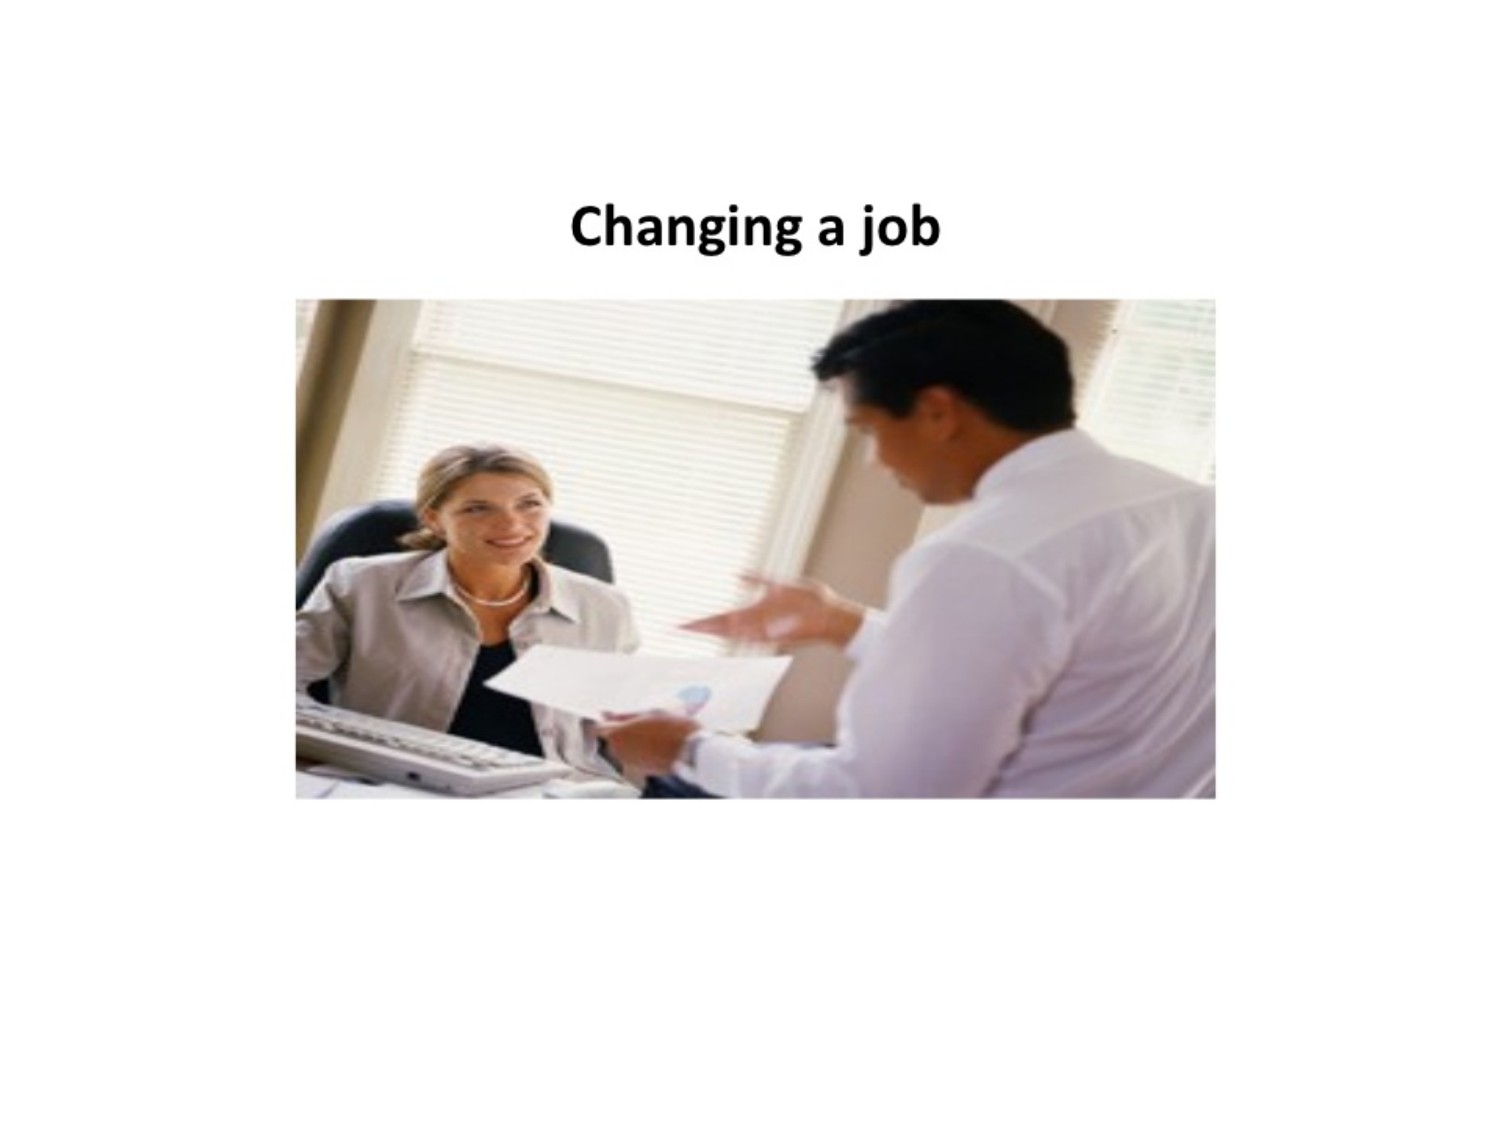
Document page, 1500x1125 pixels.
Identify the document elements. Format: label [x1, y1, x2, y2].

picture [257, 128, 1255, 878]
